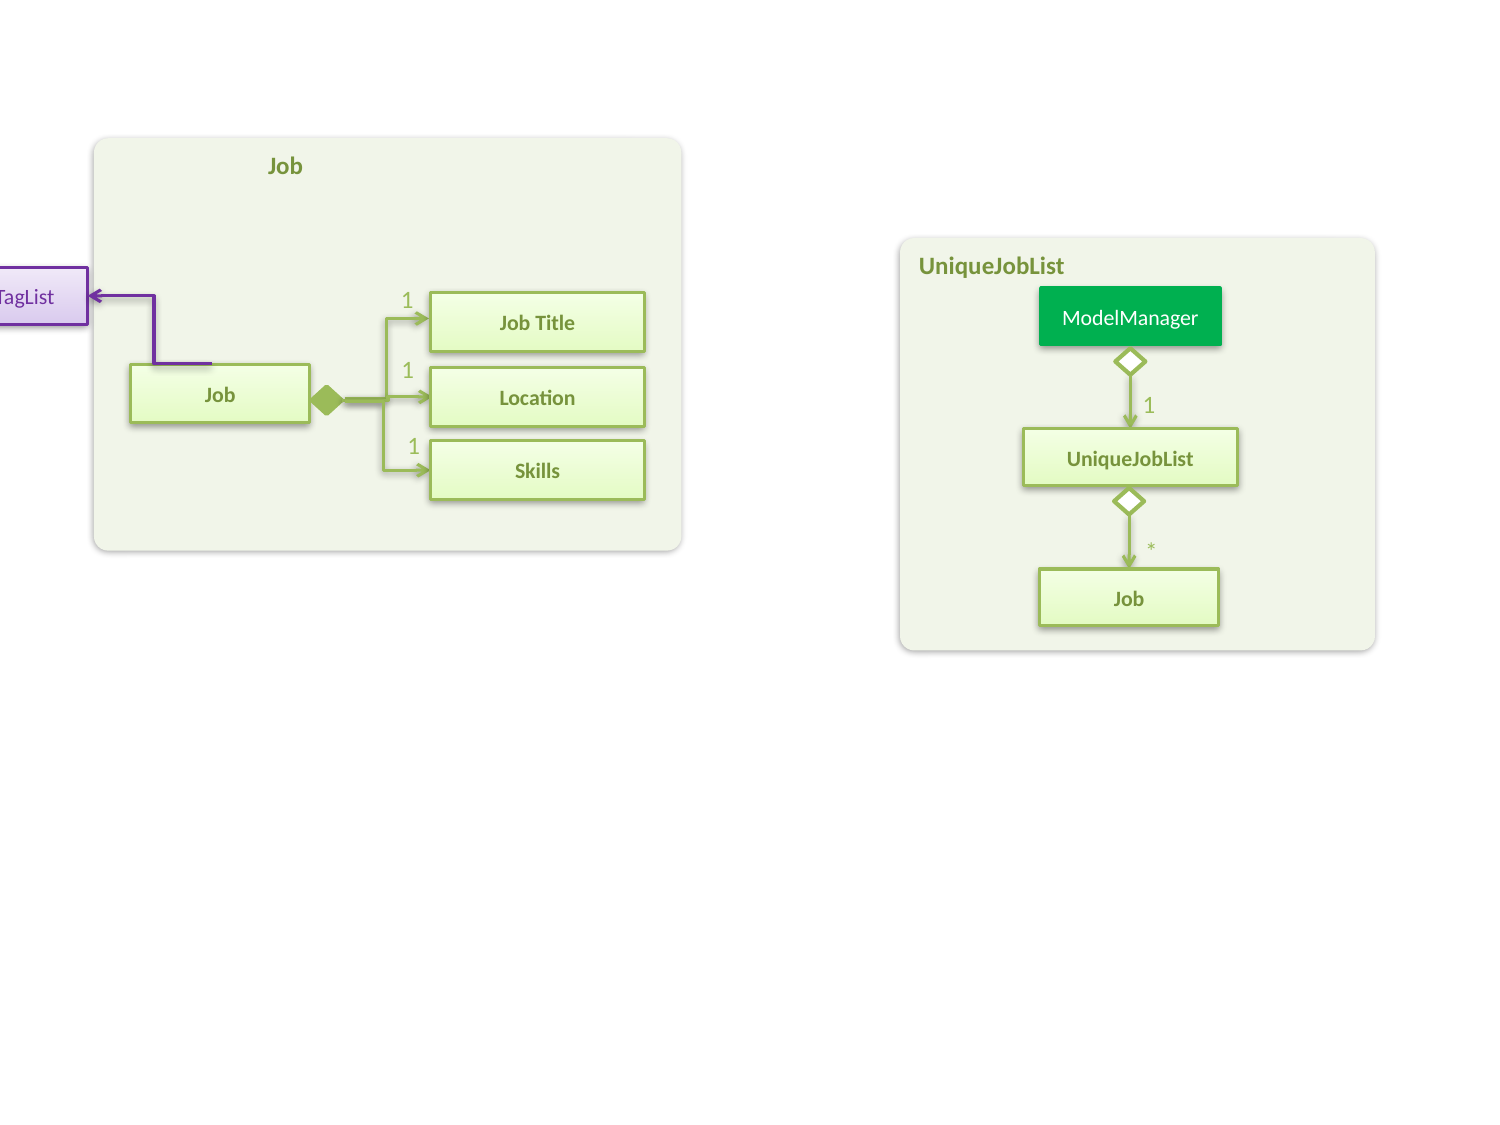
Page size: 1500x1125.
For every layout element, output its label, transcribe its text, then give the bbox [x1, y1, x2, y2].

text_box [87, 295, 213, 364]
text_box UniqueTagList [0, 267, 88, 325]
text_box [899, 237, 1376, 651]
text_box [93, 137, 682, 551]
